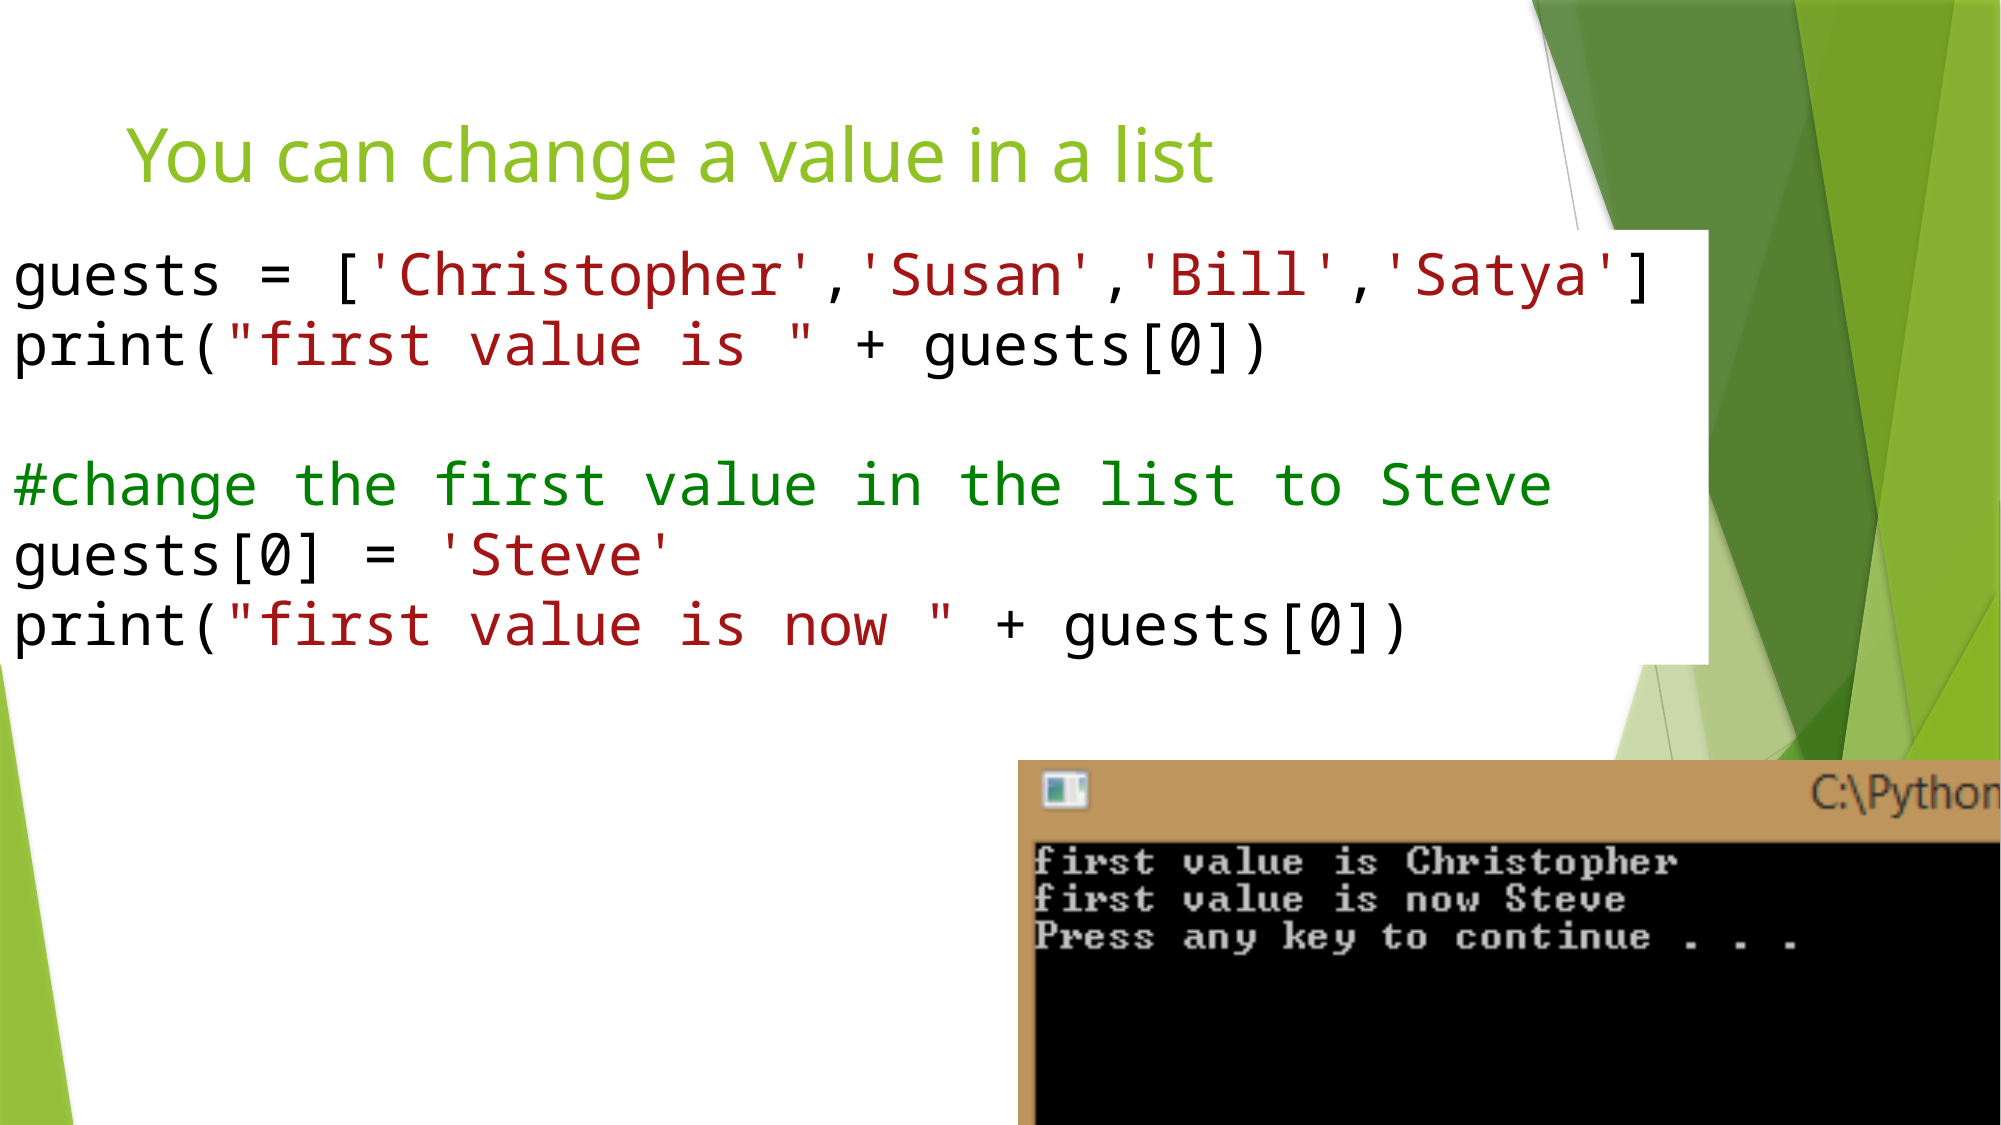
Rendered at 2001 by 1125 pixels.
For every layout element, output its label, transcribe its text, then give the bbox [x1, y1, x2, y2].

title You can change a value in a list [111, 99, 1522, 229]
text_box guests = ['Christopher','Susan','Bill','Satya'] print("first value is " + guests[0]) #change the first value in the list to Steve guests[0] = 'Steve' print("first value is now " + guests[0]) [0, 229, 1709, 665]
picture [1017, 760, 2000, 1125]
